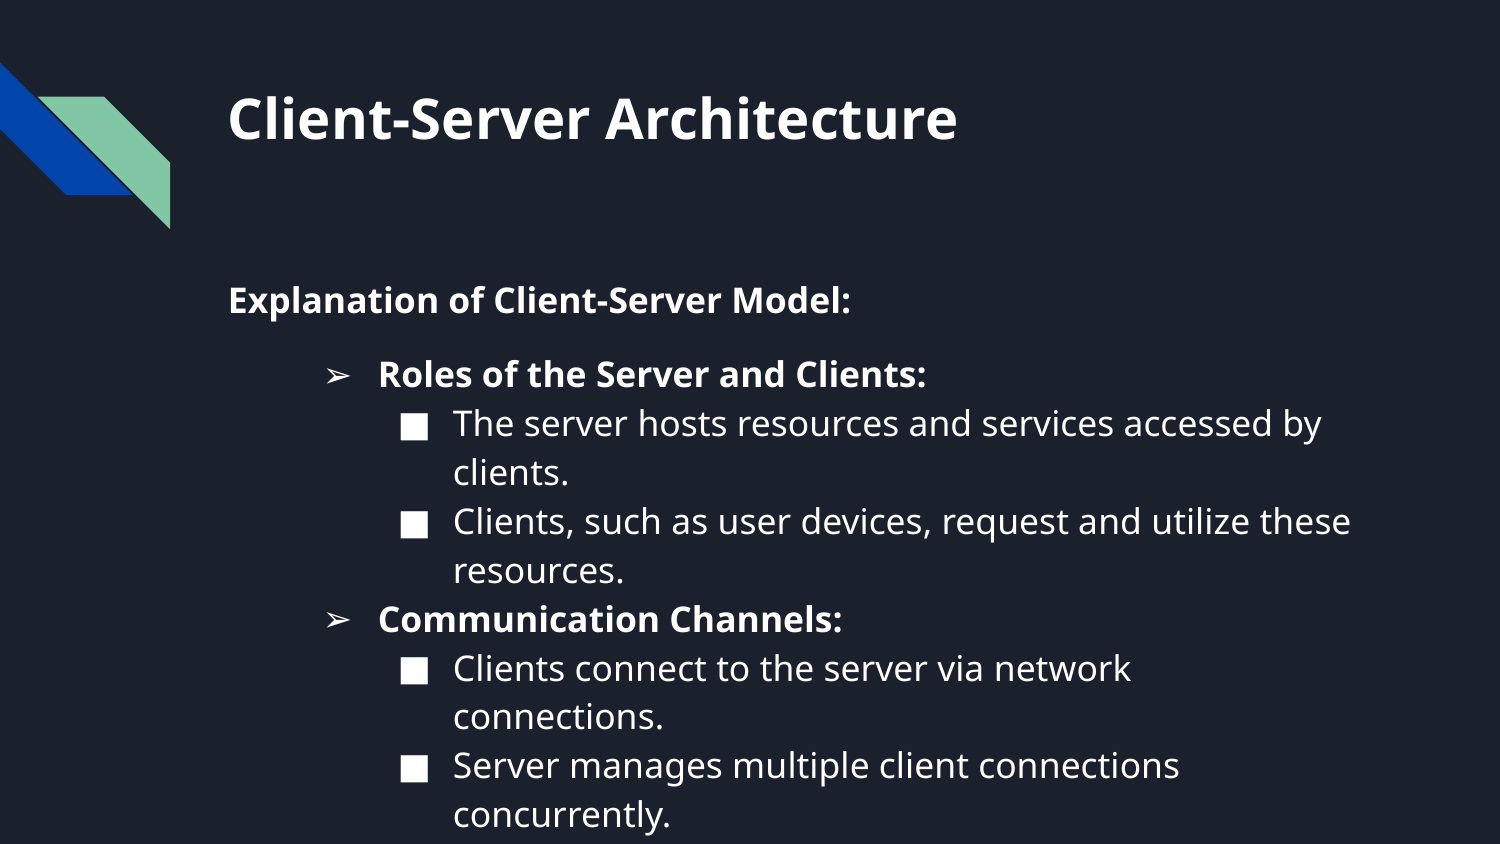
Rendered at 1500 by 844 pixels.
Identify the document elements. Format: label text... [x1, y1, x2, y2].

title Client-Server Architecture [212, 64, 1368, 215]
list Explanation of Client-Server Model: Roles of the Server and Clients: The server hosts resources and services accessed by clients. Clients, such as user devices, request and utilize these resources. Communication Channels: Clients connect to the server via network connections. Server manages multiple client connections concurrently. [212, 257, 1368, 735]
